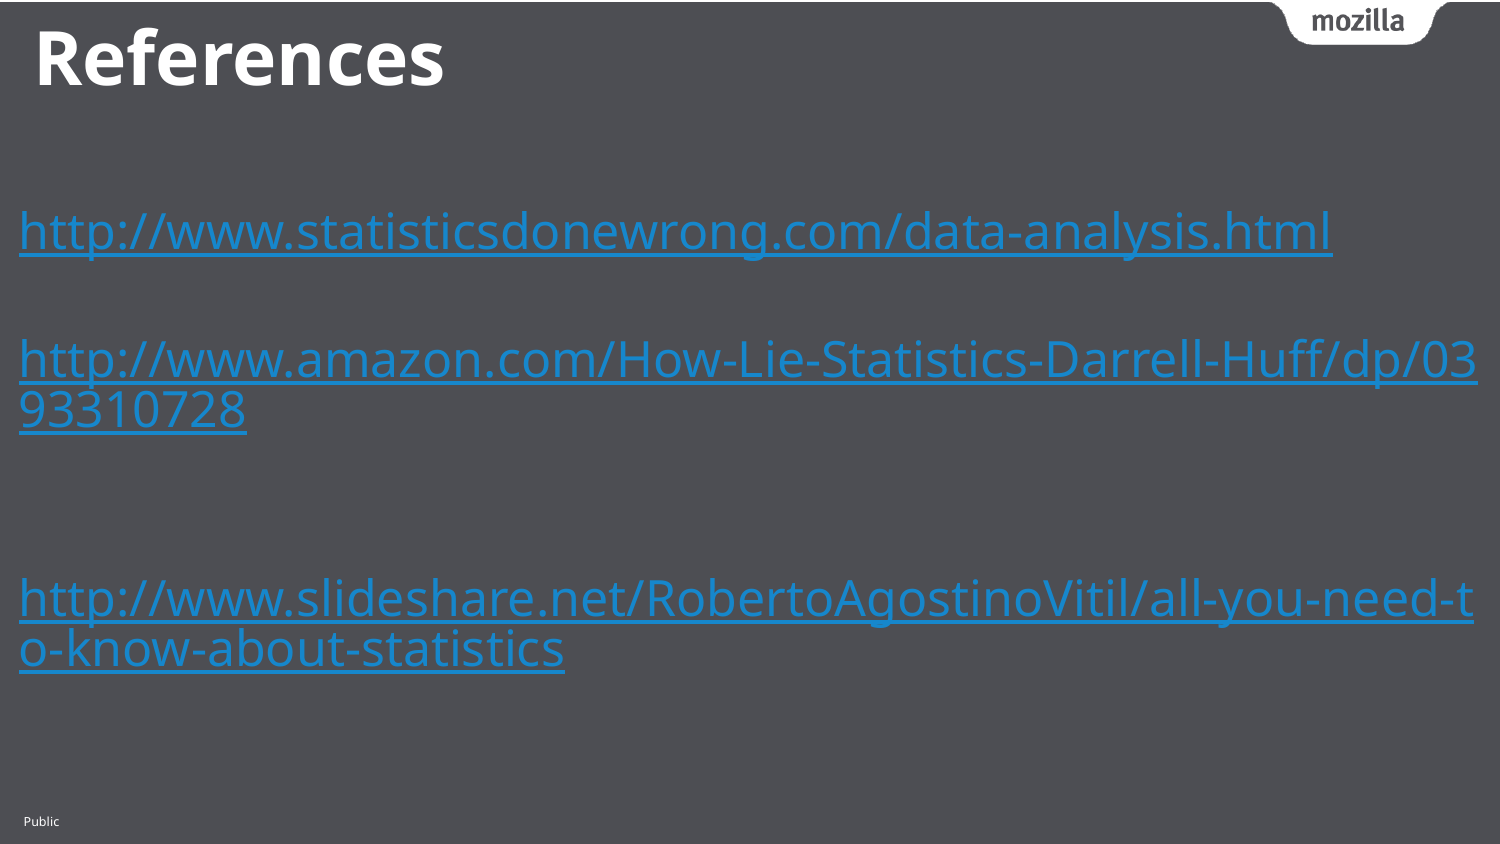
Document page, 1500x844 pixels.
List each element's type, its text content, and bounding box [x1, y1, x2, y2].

list http://www.statisticsdonewrong.com/data-analysis.html http://www.amazon.com/How-Lie-Statistics-Darrell-Huff/dp/0393310728 http://www.slideshare.net/RobertoAgostinoVitil/all-you-need-to-know-about-statistics [3, 117, 1497, 726]
list References [18, 7, 1258, 104]
picture [1242, 2, 1500, 53]
